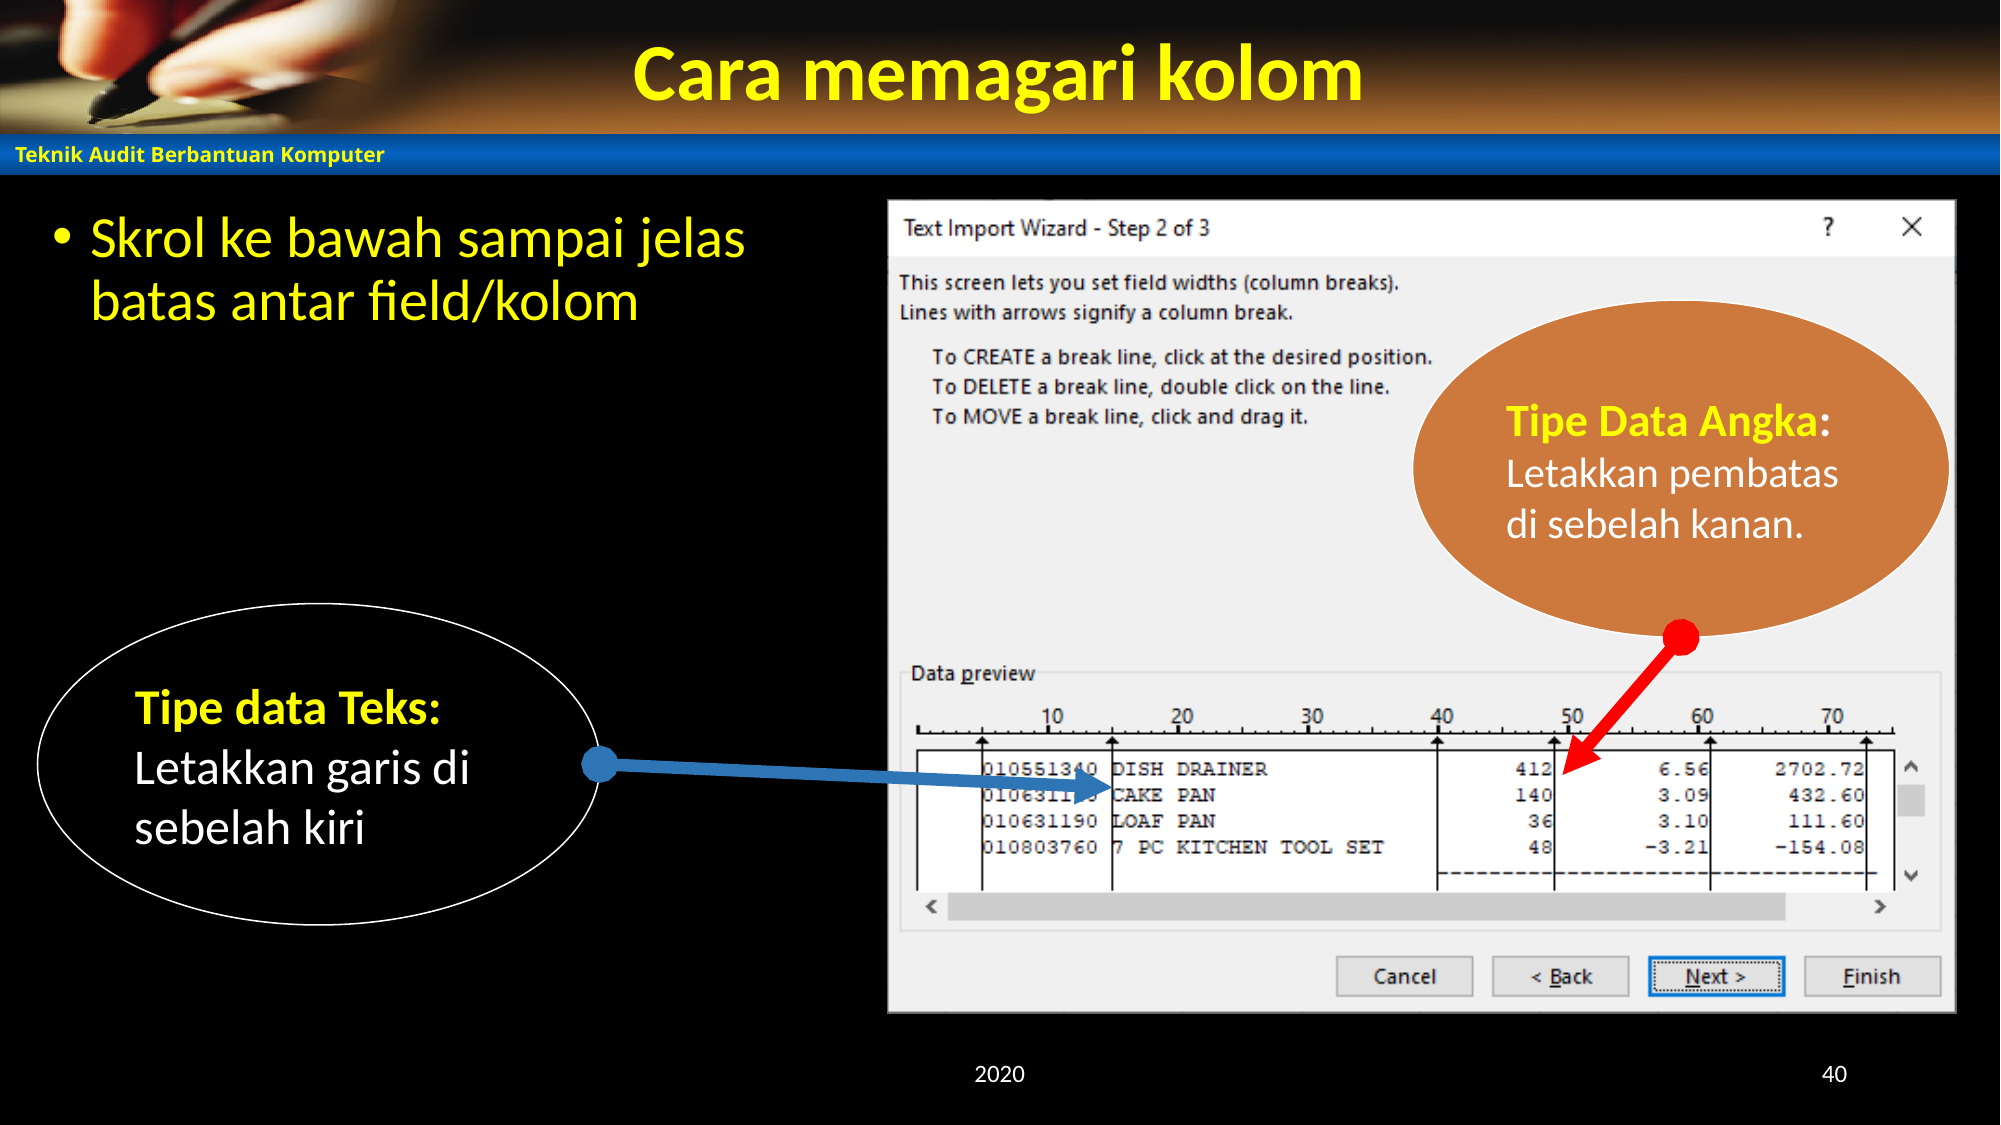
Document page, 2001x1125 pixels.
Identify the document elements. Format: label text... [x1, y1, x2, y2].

title Cara memagari kolom [137, 23, 1863, 126]
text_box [1562, 637, 1682, 776]
slide_number 40 [1412, 1042, 1863, 1103]
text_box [599, 764, 1113, 788]
list Skrol ke bawah sampai jelas batas antar field/kolom [37, 200, 850, 350]
text_box Tipe data Teks: Letakkan garis di sebelah kiri [37, 603, 598, 925]
picture [0, 0, 2000, 134]
footer 2020 [662, 1042, 1338, 1103]
picture [887, 199, 1958, 1014]
